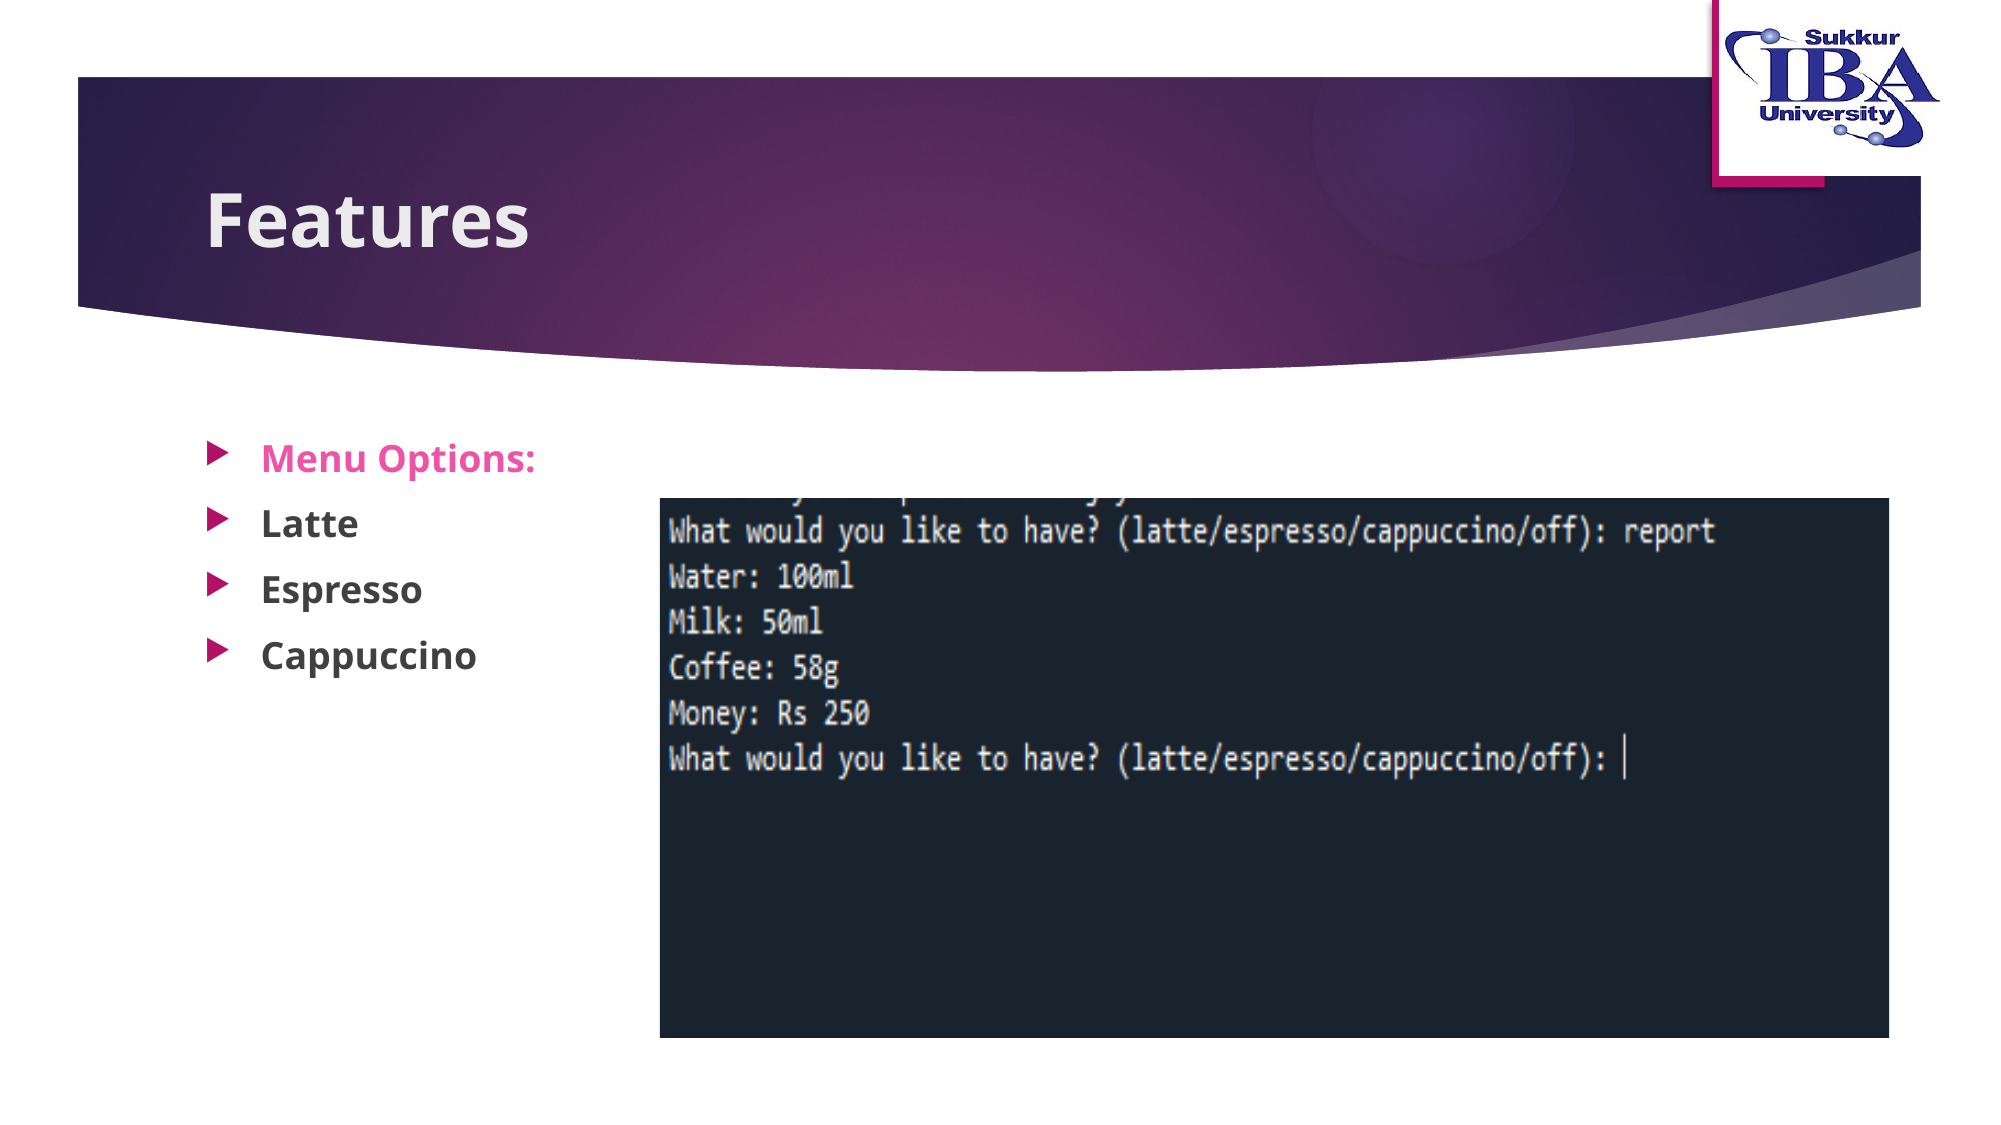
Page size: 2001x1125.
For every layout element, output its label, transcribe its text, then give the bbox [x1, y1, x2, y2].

picture [659, 498, 1890, 1038]
picture [1719, 0, 1947, 177]
list Menu Options: Latte Espresso Cappuccino [189, 427, 1638, 988]
title Features [189, 159, 1627, 276]
